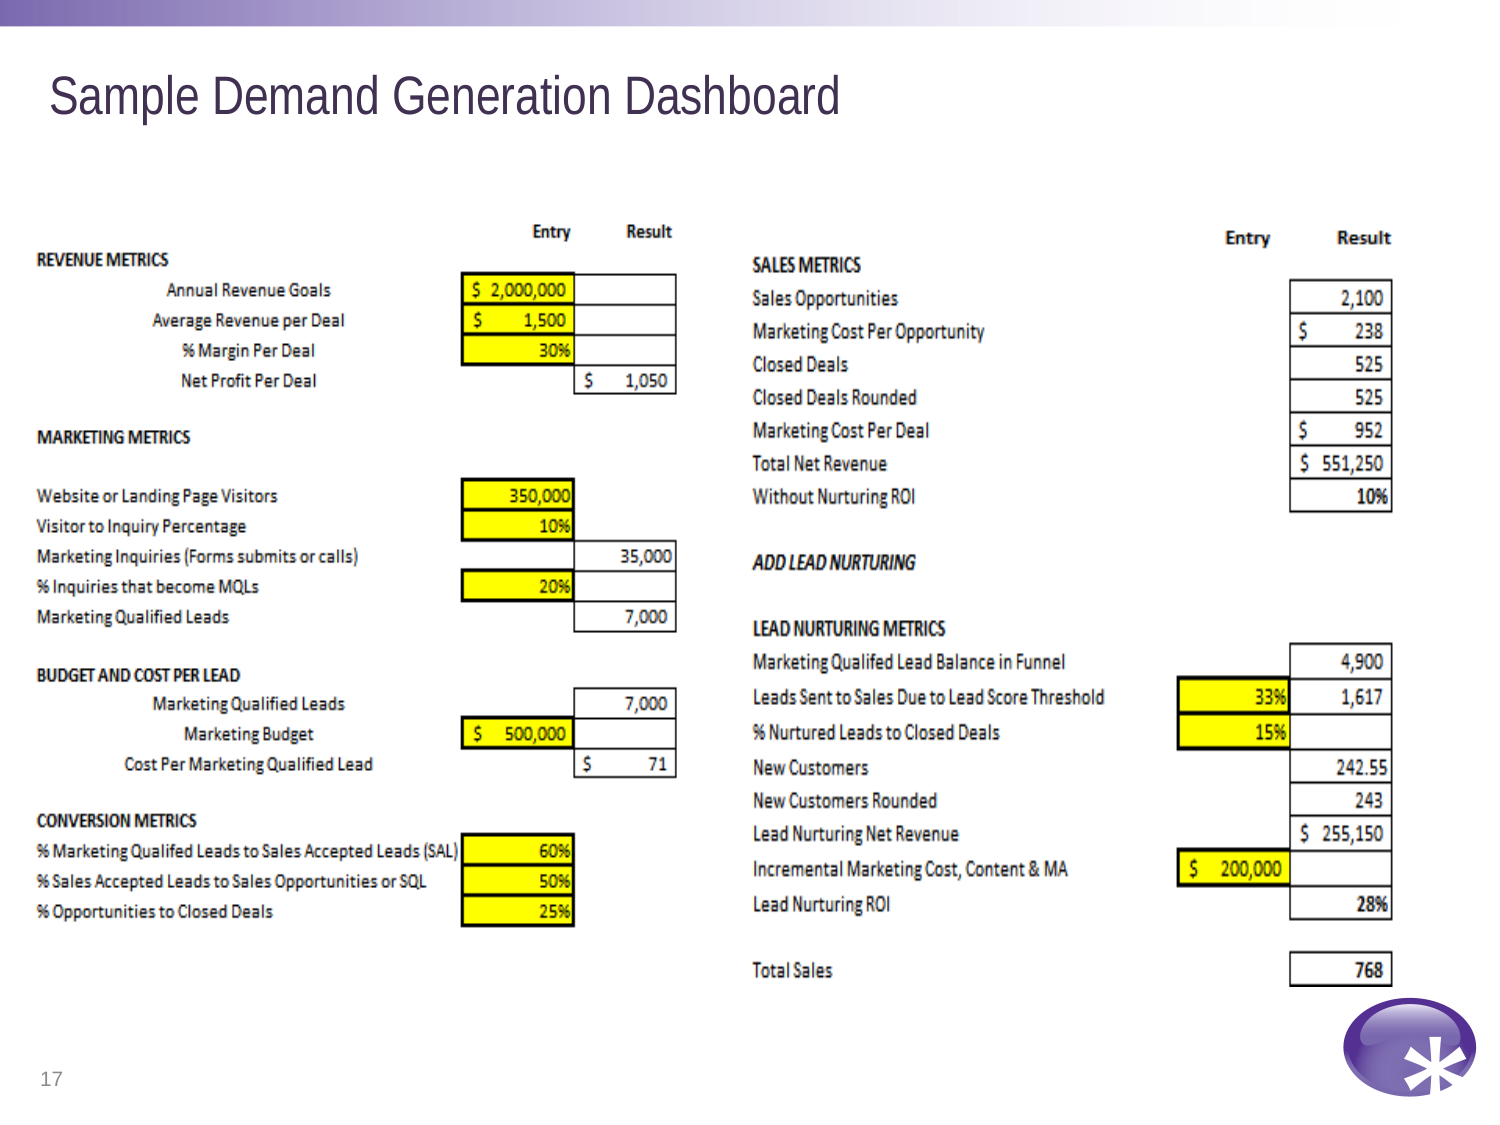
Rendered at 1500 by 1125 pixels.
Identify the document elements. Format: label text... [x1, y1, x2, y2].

title Sample Demand Generation Dashboard [33, 52, 1426, 241]
picture [0, 0, 1500, 1125]
slide_number 17 [25, 1048, 107, 1109]
